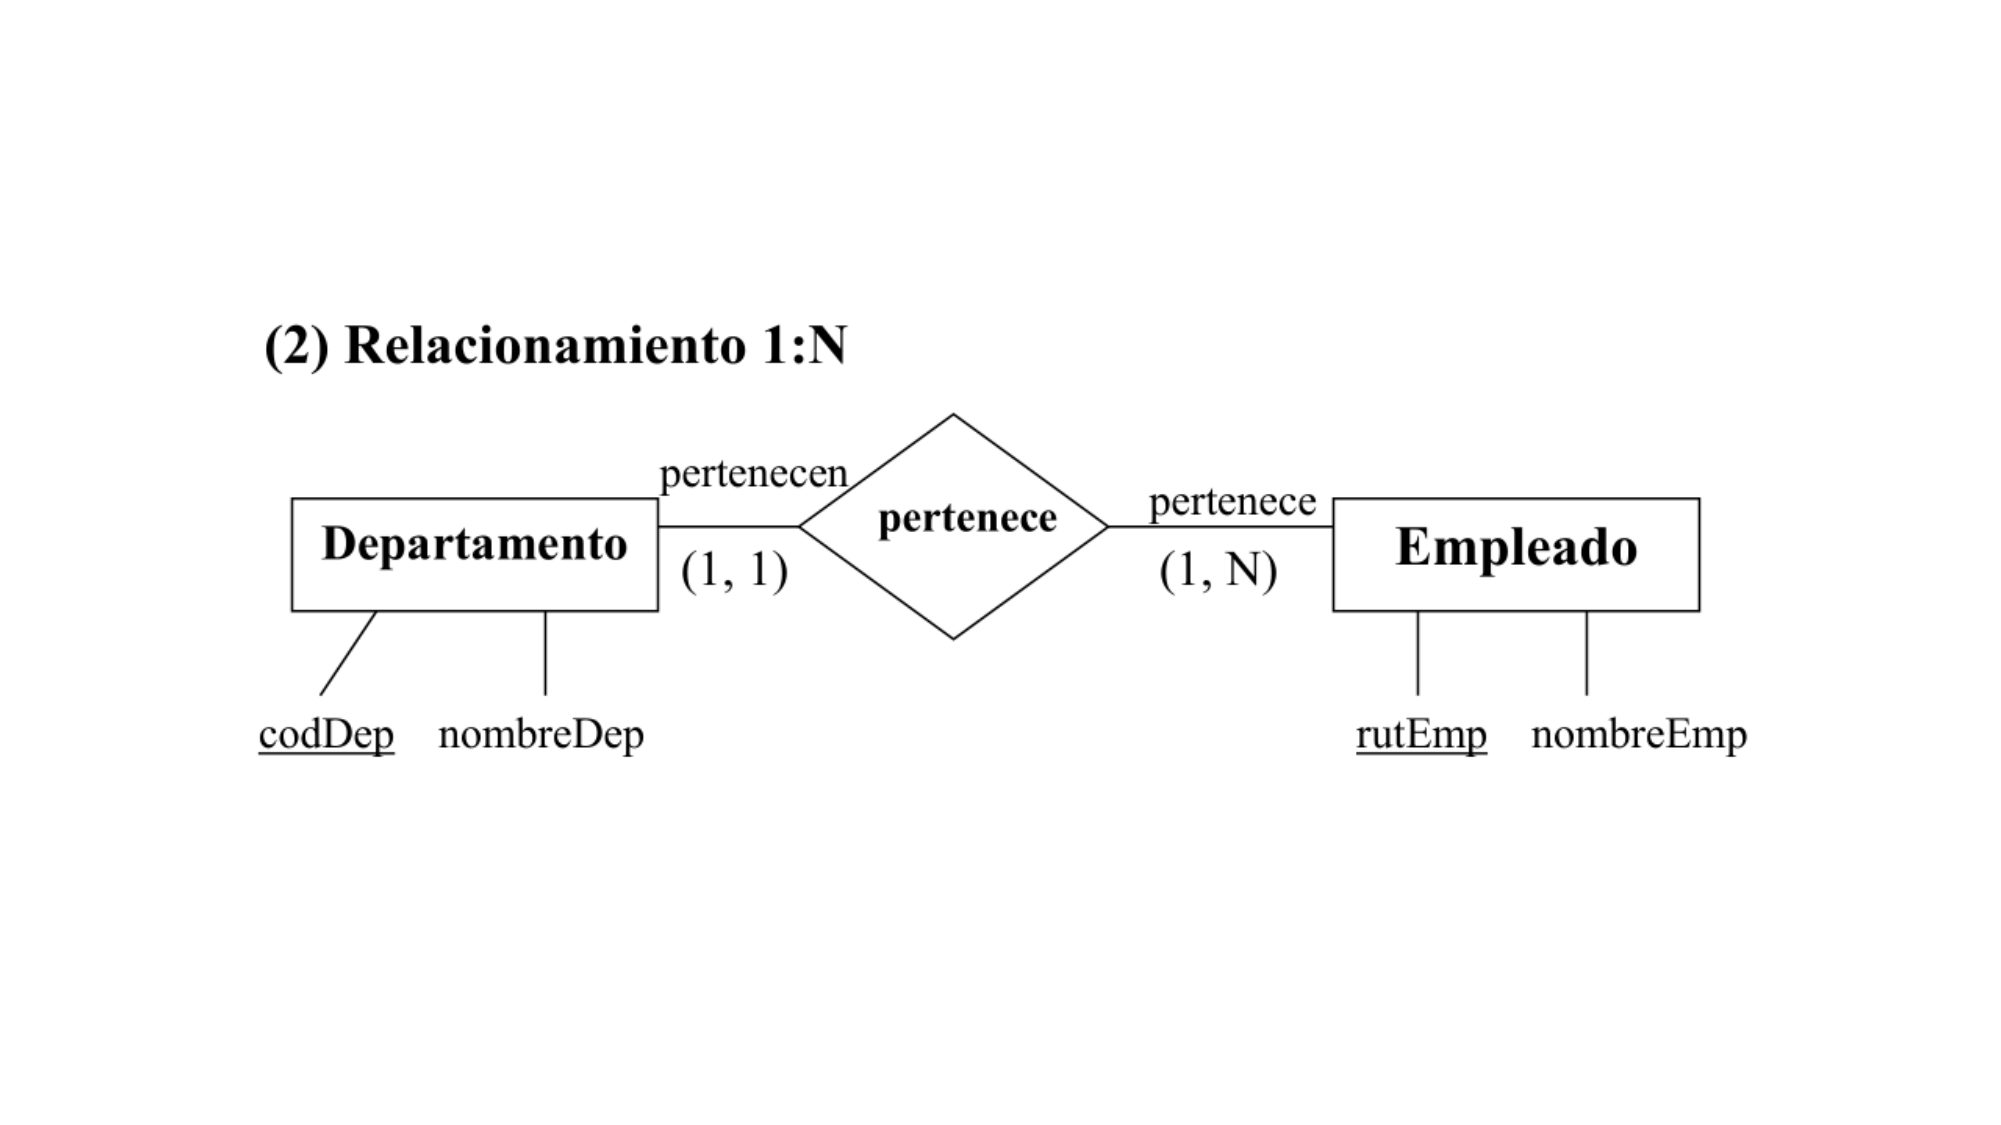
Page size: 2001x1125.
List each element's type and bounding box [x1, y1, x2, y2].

picture [190, 270, 1810, 854]
